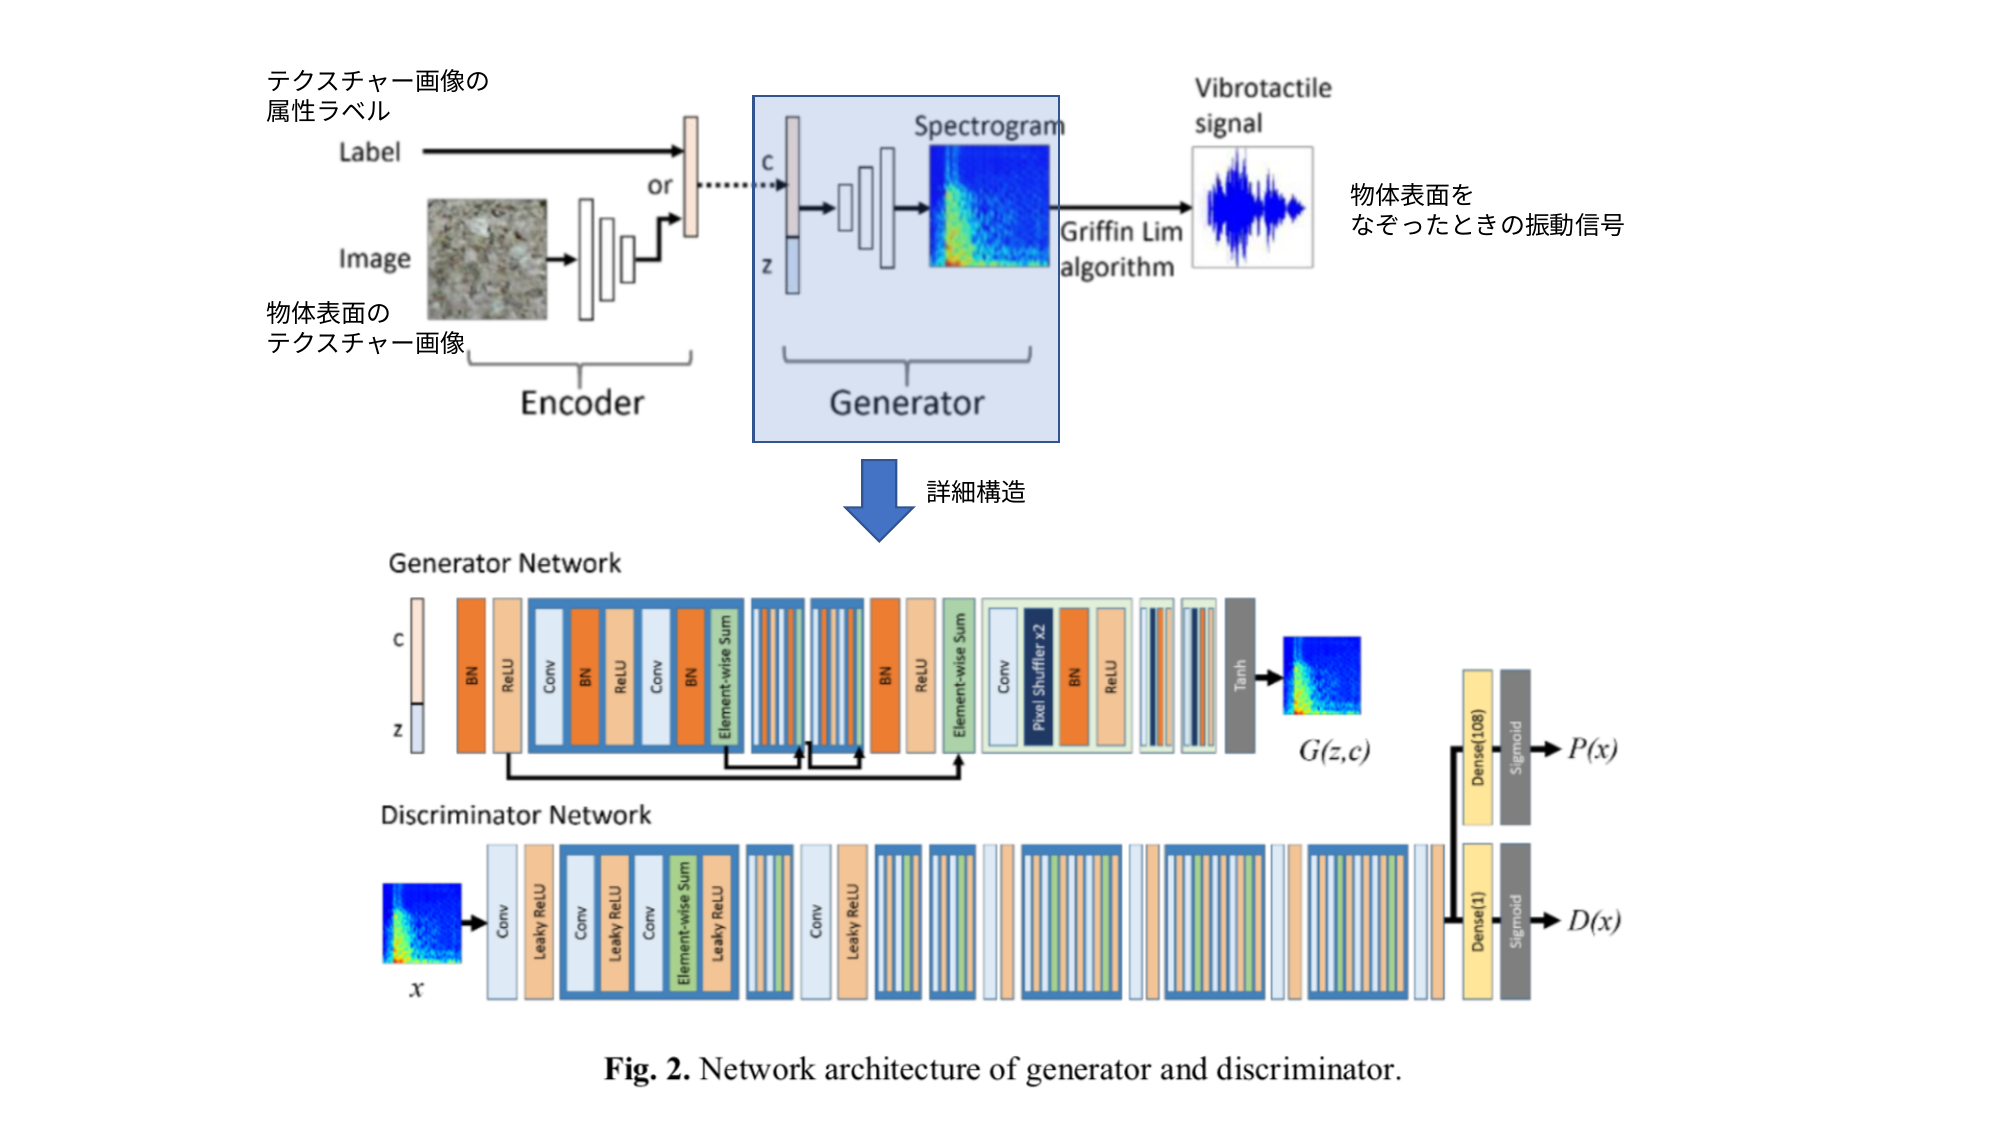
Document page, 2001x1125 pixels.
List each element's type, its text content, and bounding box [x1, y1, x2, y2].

picture [320, 75, 1371, 422]
text_box 物体表面の テクスチャー画像 [251, 290, 320, 365]
text_box テクスチャー画像の 属性ラベル [251, 58, 515, 134]
text_box [752, 422, 1060, 443]
text_box 物体表面を なぞったときの振動信号 [1371, 172, 1650, 248]
text_box 詳細構造 [911, 469, 1060, 514]
picture [358, 541, 1642, 1096]
text_box [842, 459, 911, 541]
